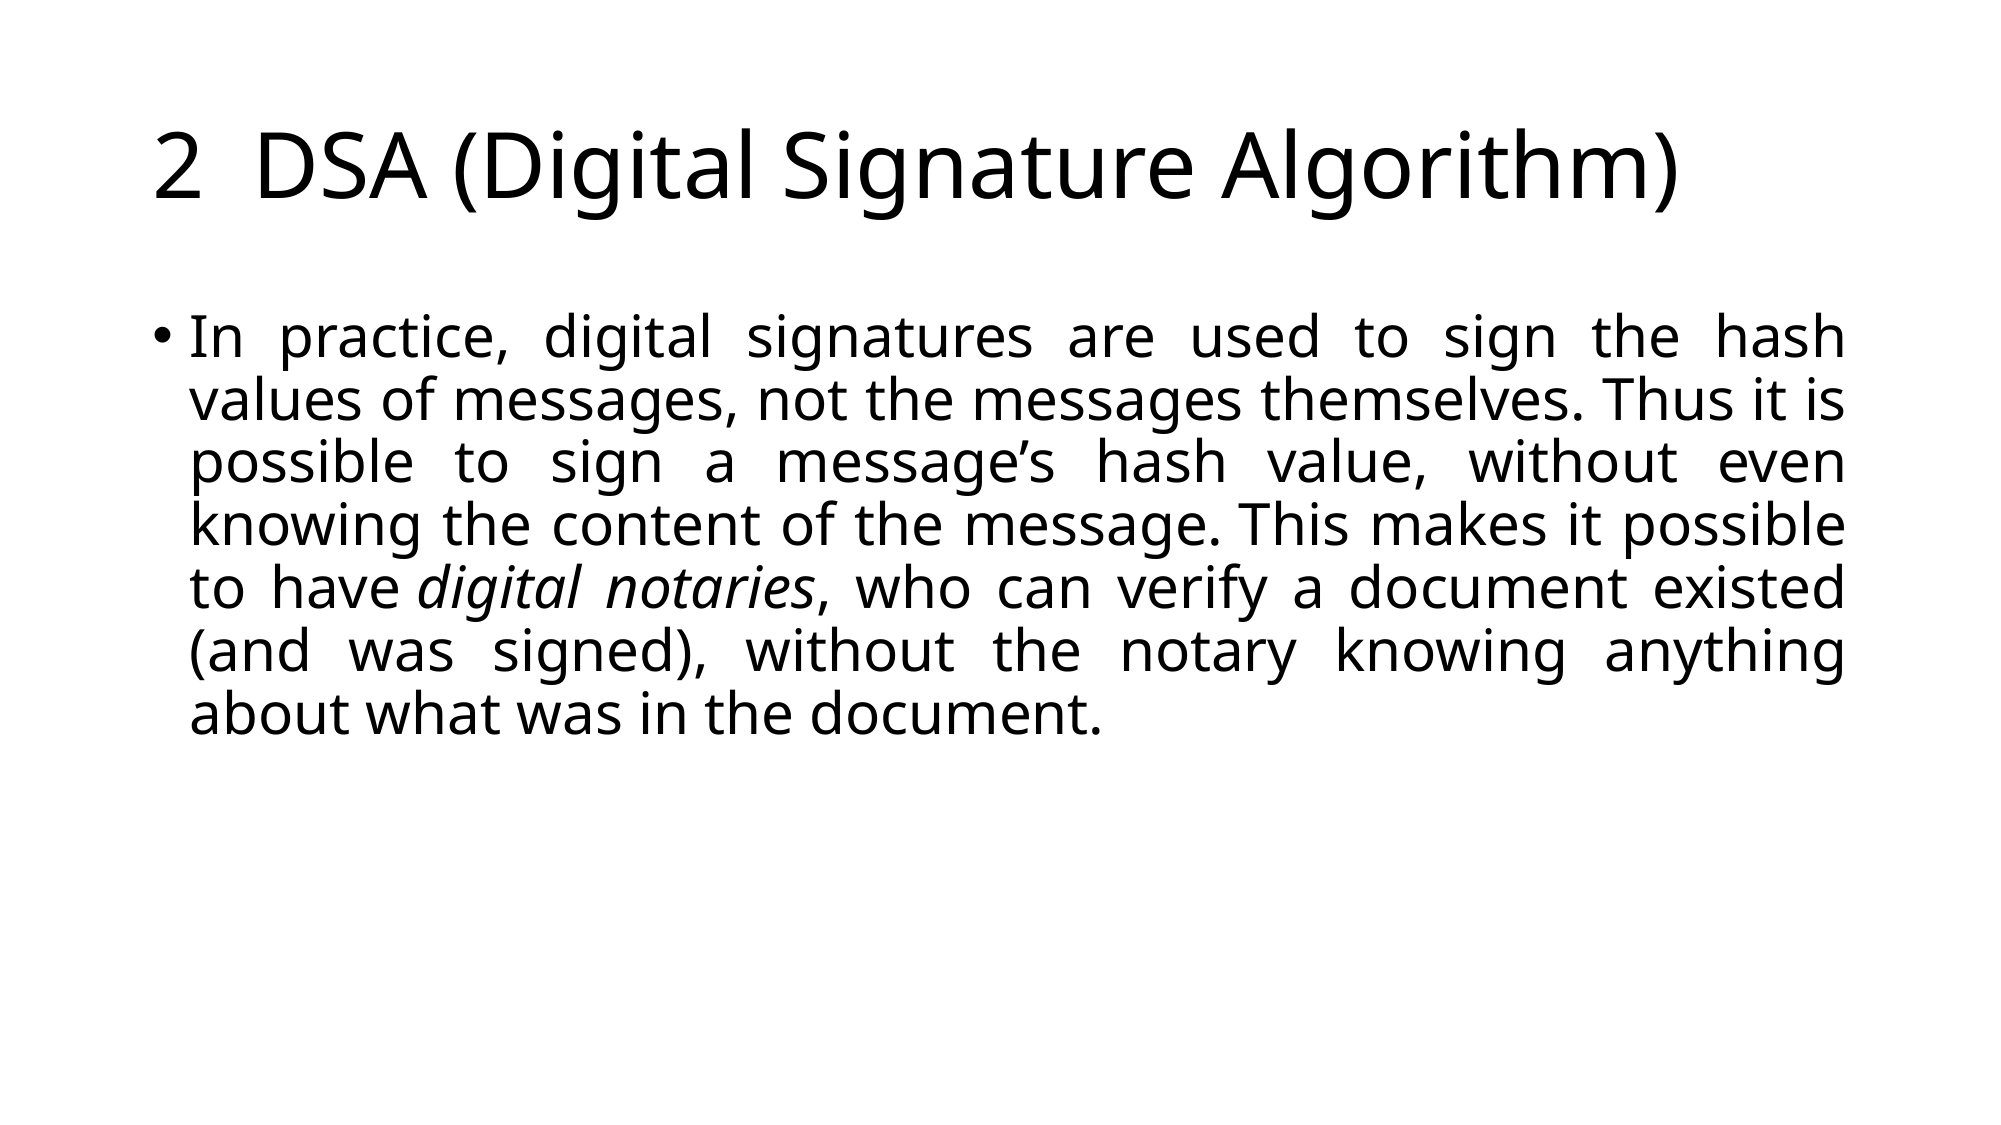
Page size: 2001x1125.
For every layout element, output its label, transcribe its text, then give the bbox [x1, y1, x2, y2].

list In practice, digital signatures are used to sign the hash values of messages, not the messages themselves. Thus it is possible to sign a message’s hash value, without even knowing the content of the message. This makes it possible to have digital notaries, who can verify a document existed (and was signed), without the notary knowing anything about what was in the document. [137, 299, 1863, 1014]
title 2 DSA (Digital Signature Algorithm) [137, 59, 1863, 278]
